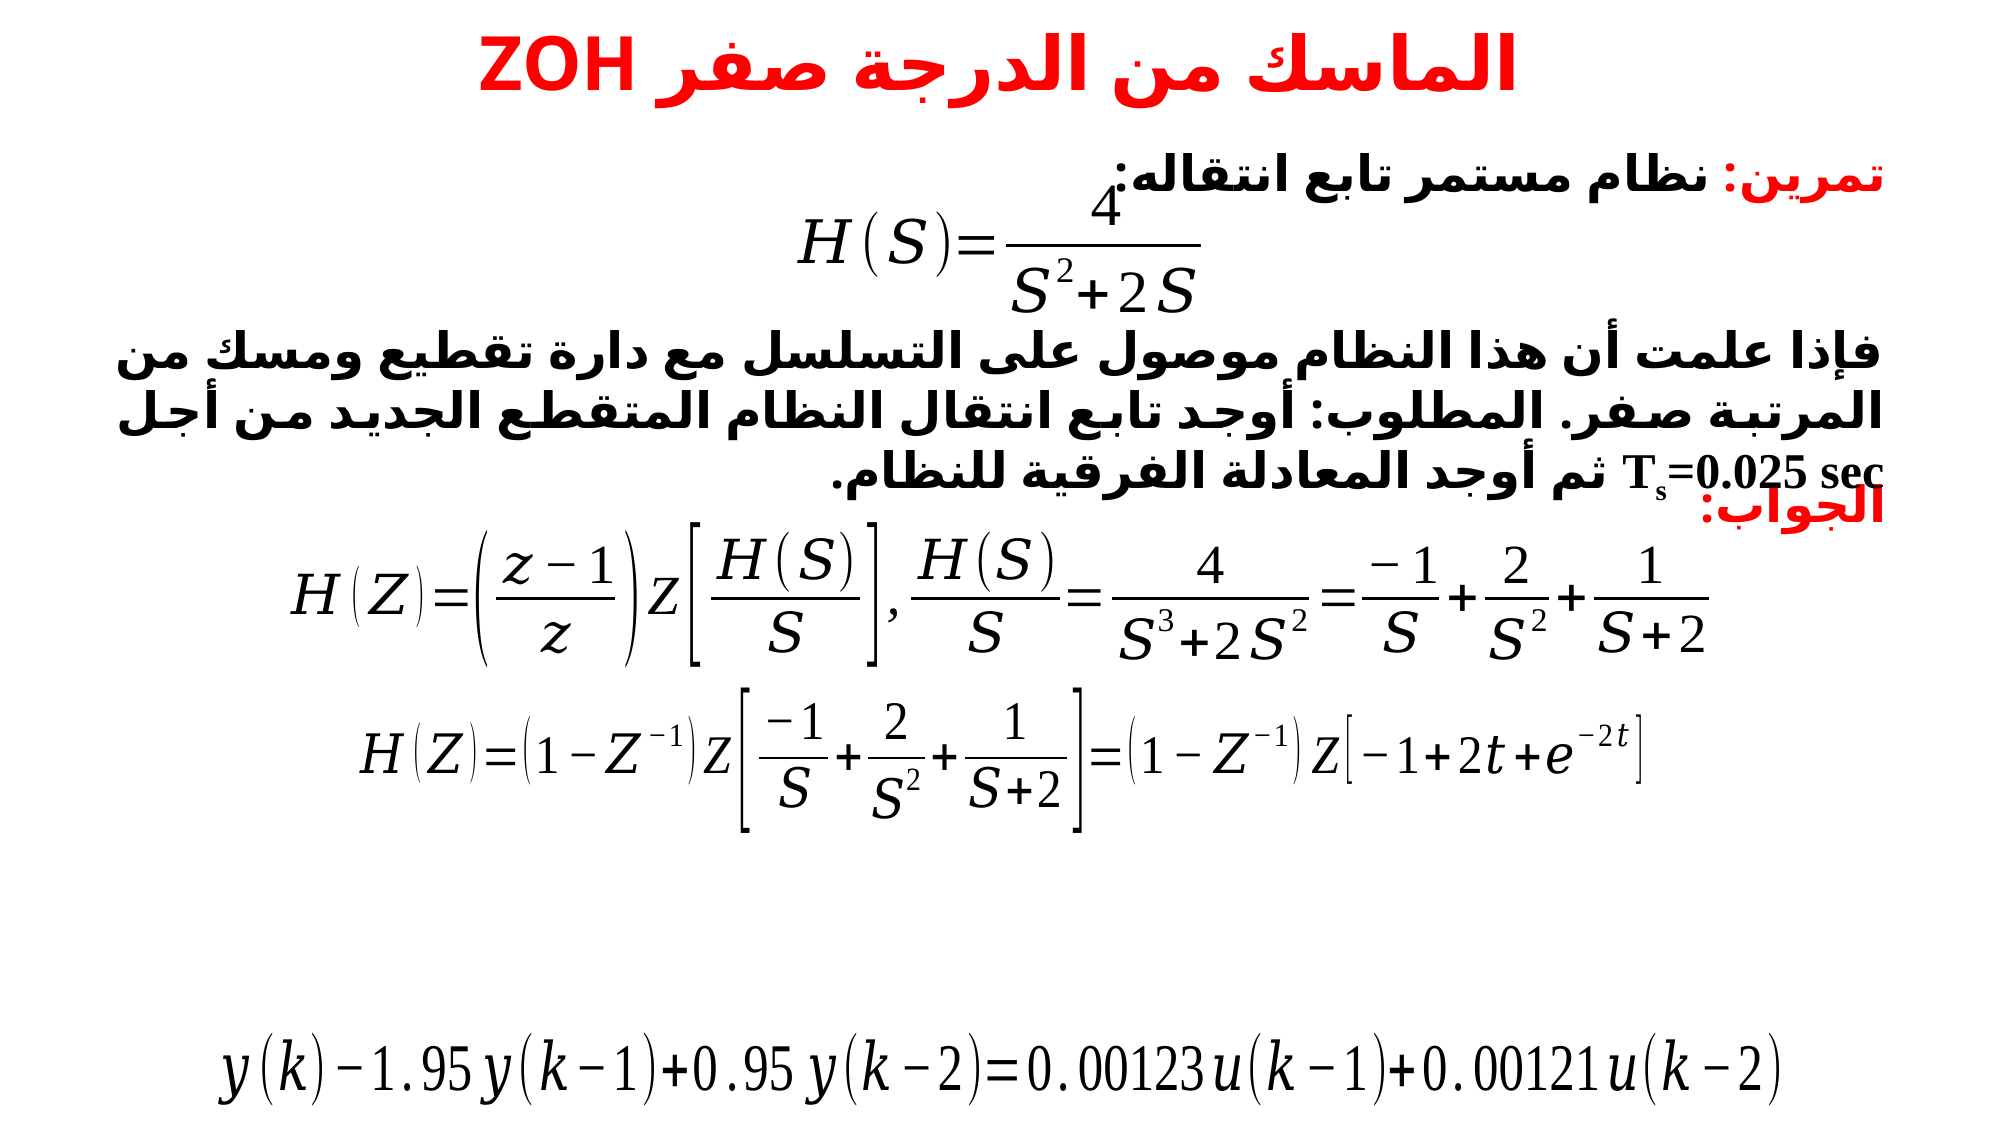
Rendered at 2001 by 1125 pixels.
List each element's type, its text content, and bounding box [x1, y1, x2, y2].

text_box تمرين: نظام مستمر تابع انتقاله: [888, 134, 1901, 210]
text_box الجواب: [1600, 465, 1901, 540]
text_box [48, 737, 488, 889]
title الماسك من الدرجة صفر ZOH [137, 0, 1863, 134]
text_box فإذا علمت أن هذا النظام موصول على التسلسل مع دارة تقطيع ومسك من المرتبة صفر. المطلوب: أوجد تابع انتقال النظام المتقطع الجديد من أجل Ts=0.025 sec ثم أوجد المعادلة الفرقية للنظام. [100, 310, 1899, 514]
